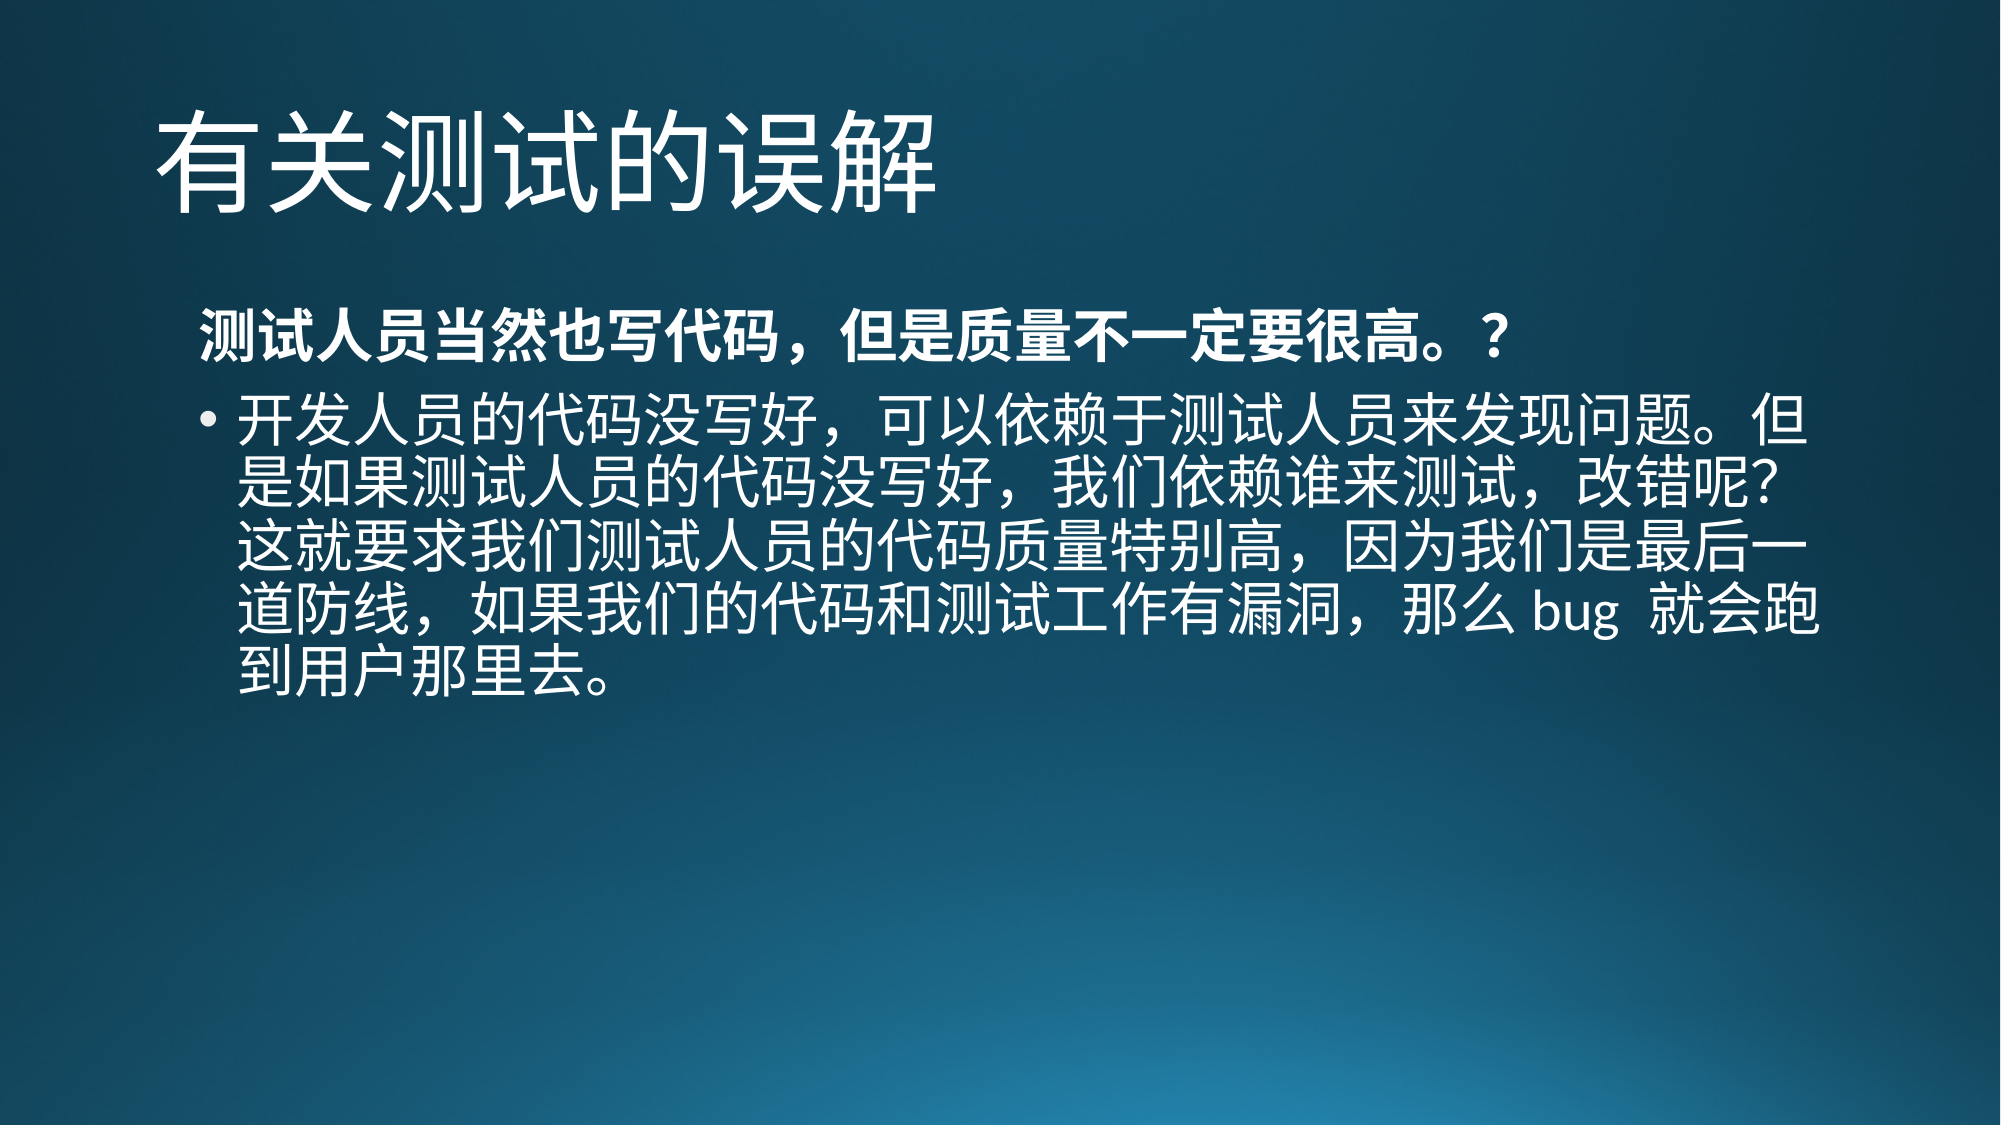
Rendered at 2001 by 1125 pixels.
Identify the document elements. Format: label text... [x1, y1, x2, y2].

picture [0, 0, 2001, 1125]
list 测试人员当然也写代码，但是质量不一定要很高。？ 开发人员的代码没写好，可以依赖于测试人员来发现问题。但是如果测试人员的代码没写好，我们依赖谁来测试，改错呢？这就要求我们测试人员的代码质量特别高，因为我们是最后一道防线，如果我们的代码和测试工作有漏洞，那么bug 就会跑到用户那里去。 [183, 299, 1863, 1014]
title 有关测试的误解 [137, 59, 1863, 278]
